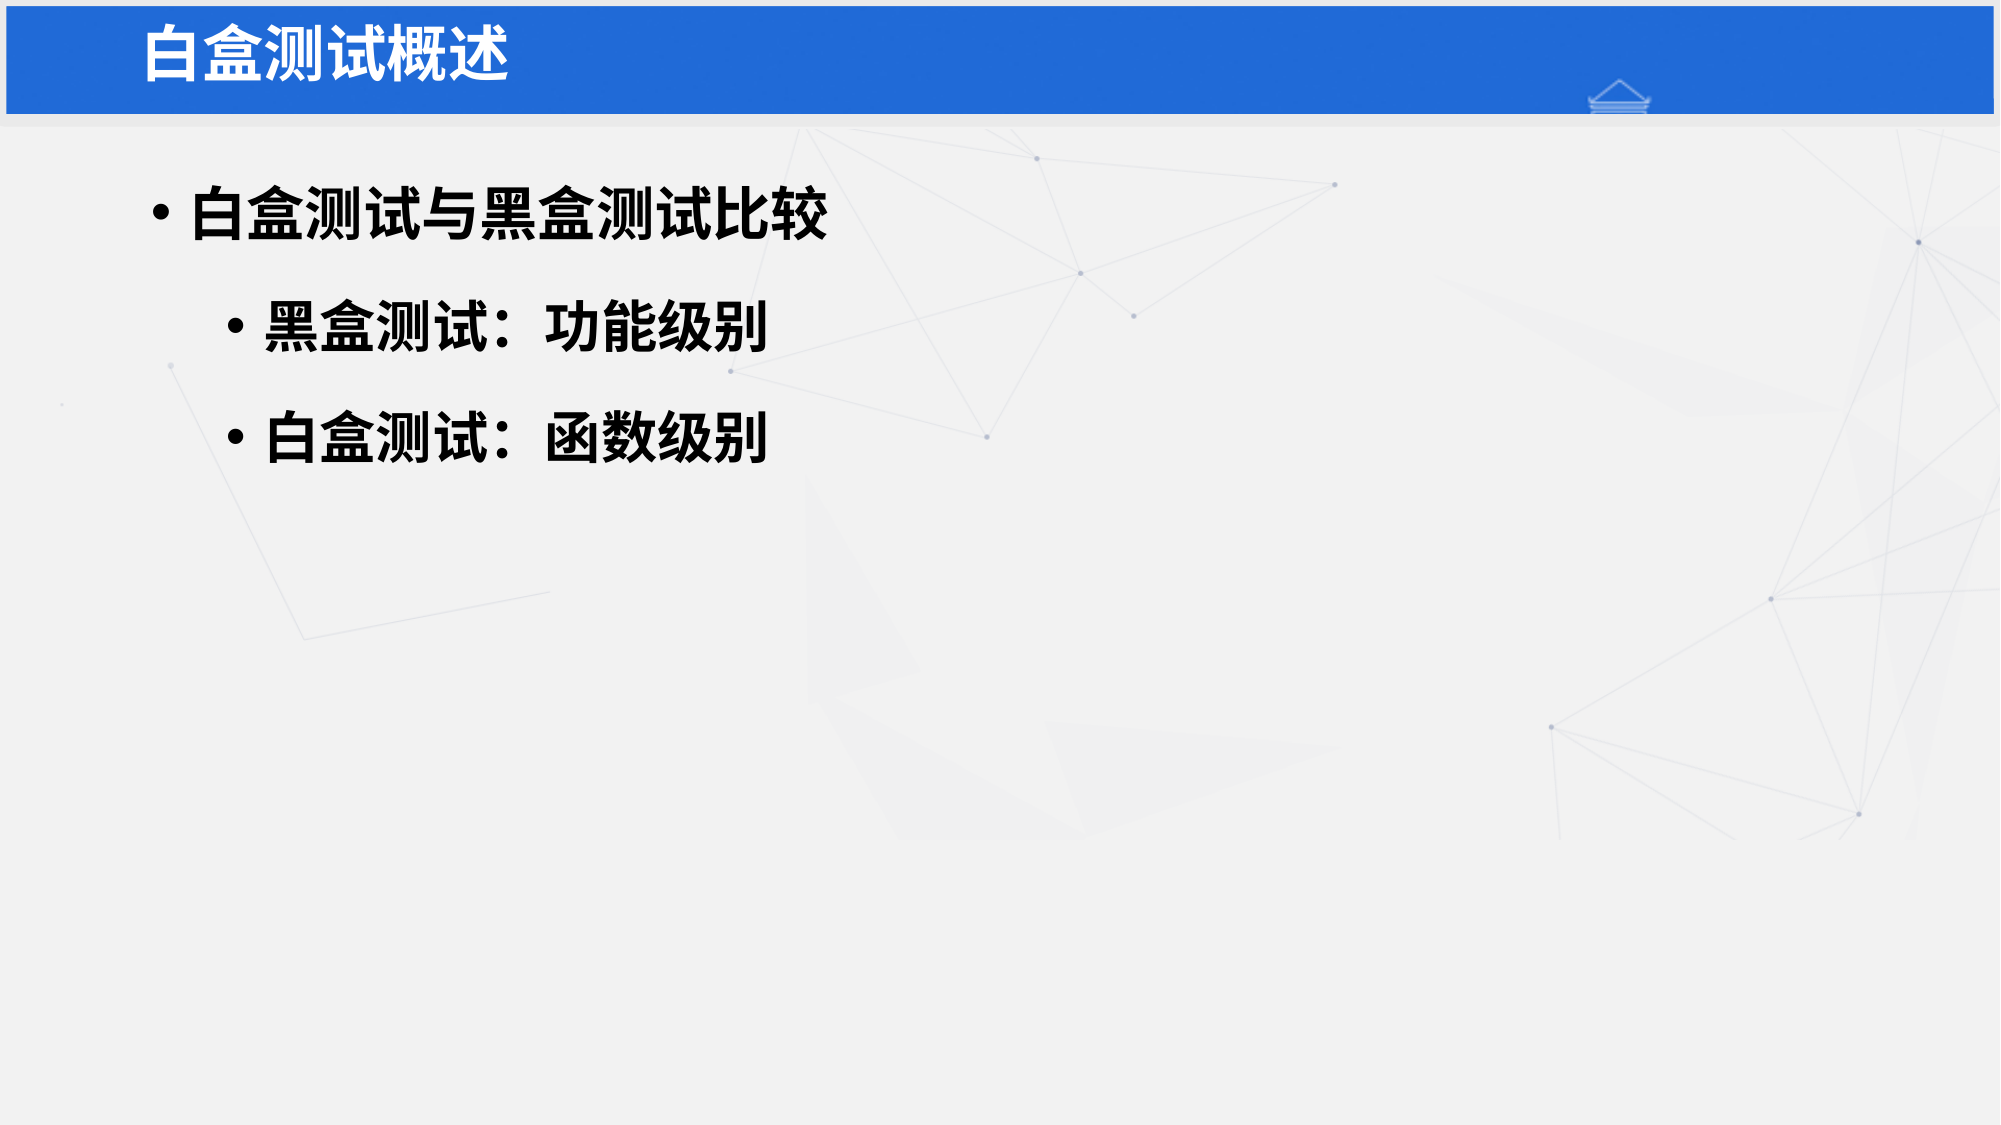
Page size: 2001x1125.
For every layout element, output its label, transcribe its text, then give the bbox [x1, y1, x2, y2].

picture [7, 7, 1993, 114]
list 白盒测试与黑盒测试比较 黑盒测试：功能级别 白盒测试：函数级别 [150, 141, 1828, 904]
title 白盒测试概述 [140, 23, 1503, 91]
picture [0, 129, 2000, 840]
